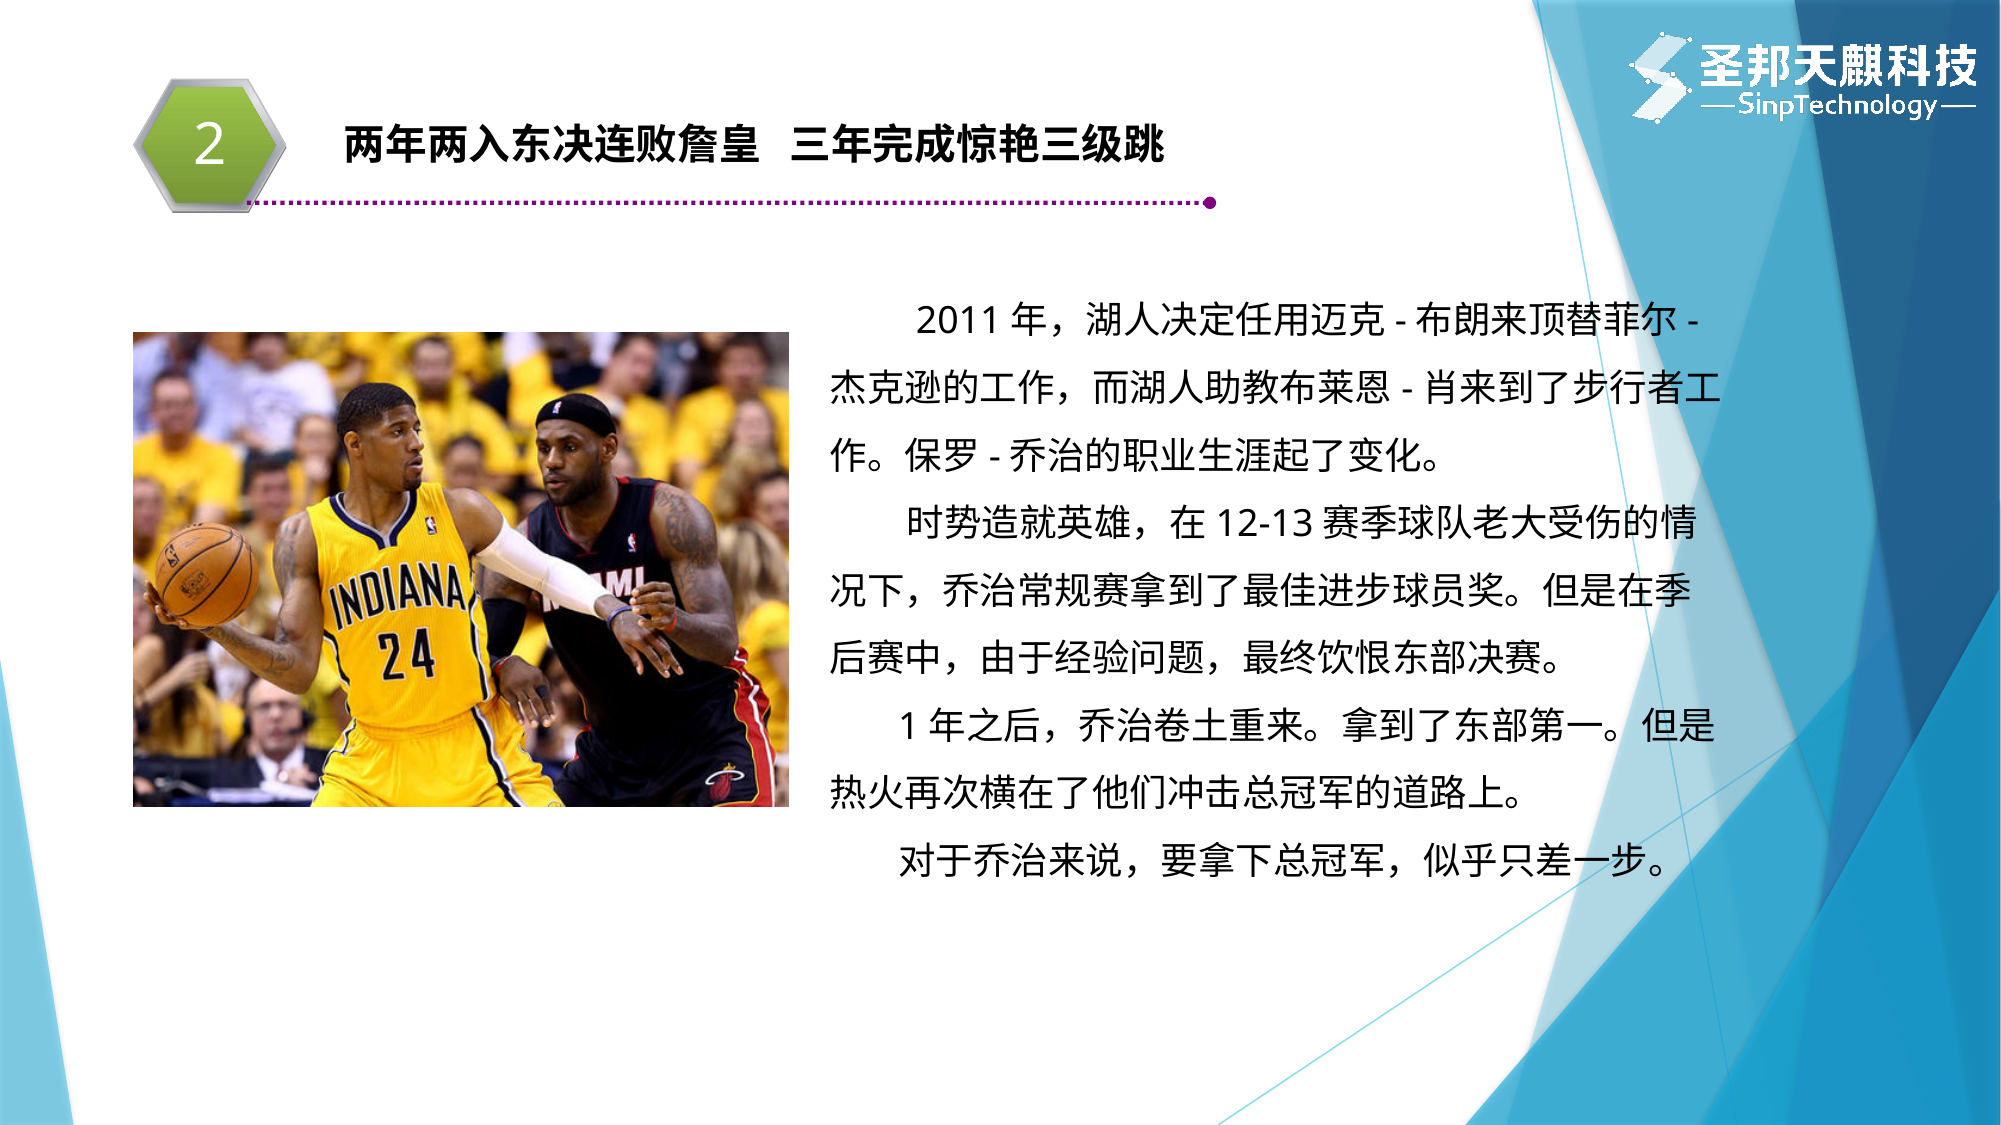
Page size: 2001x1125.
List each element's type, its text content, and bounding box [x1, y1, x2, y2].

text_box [133, 78, 1211, 214]
picture [1619, 0, 1998, 139]
text_box 2011年，湖人决定任用迈克-布朗来顶替菲尔-杰克逊的工作，而湖人助教布莱恩-肖来到了步行者工作。保罗-乔治的职业生涯起了变化。 时势造就英雄，在12-13赛季球队老大受伤的情况下，乔治常规赛拿到了最佳进步球员奖。但是在季后赛中，由于经验问题，最终饮恨东部决赛。 1年之后，乔治卷土重来。拿到了东部第一。但是热火再次横在了他们冲击总冠军的道路上。 对于乔治来说，要拿下总冠军，似乎只差一步。 [815, 259, 1738, 964]
picture [132, 331, 790, 807]
